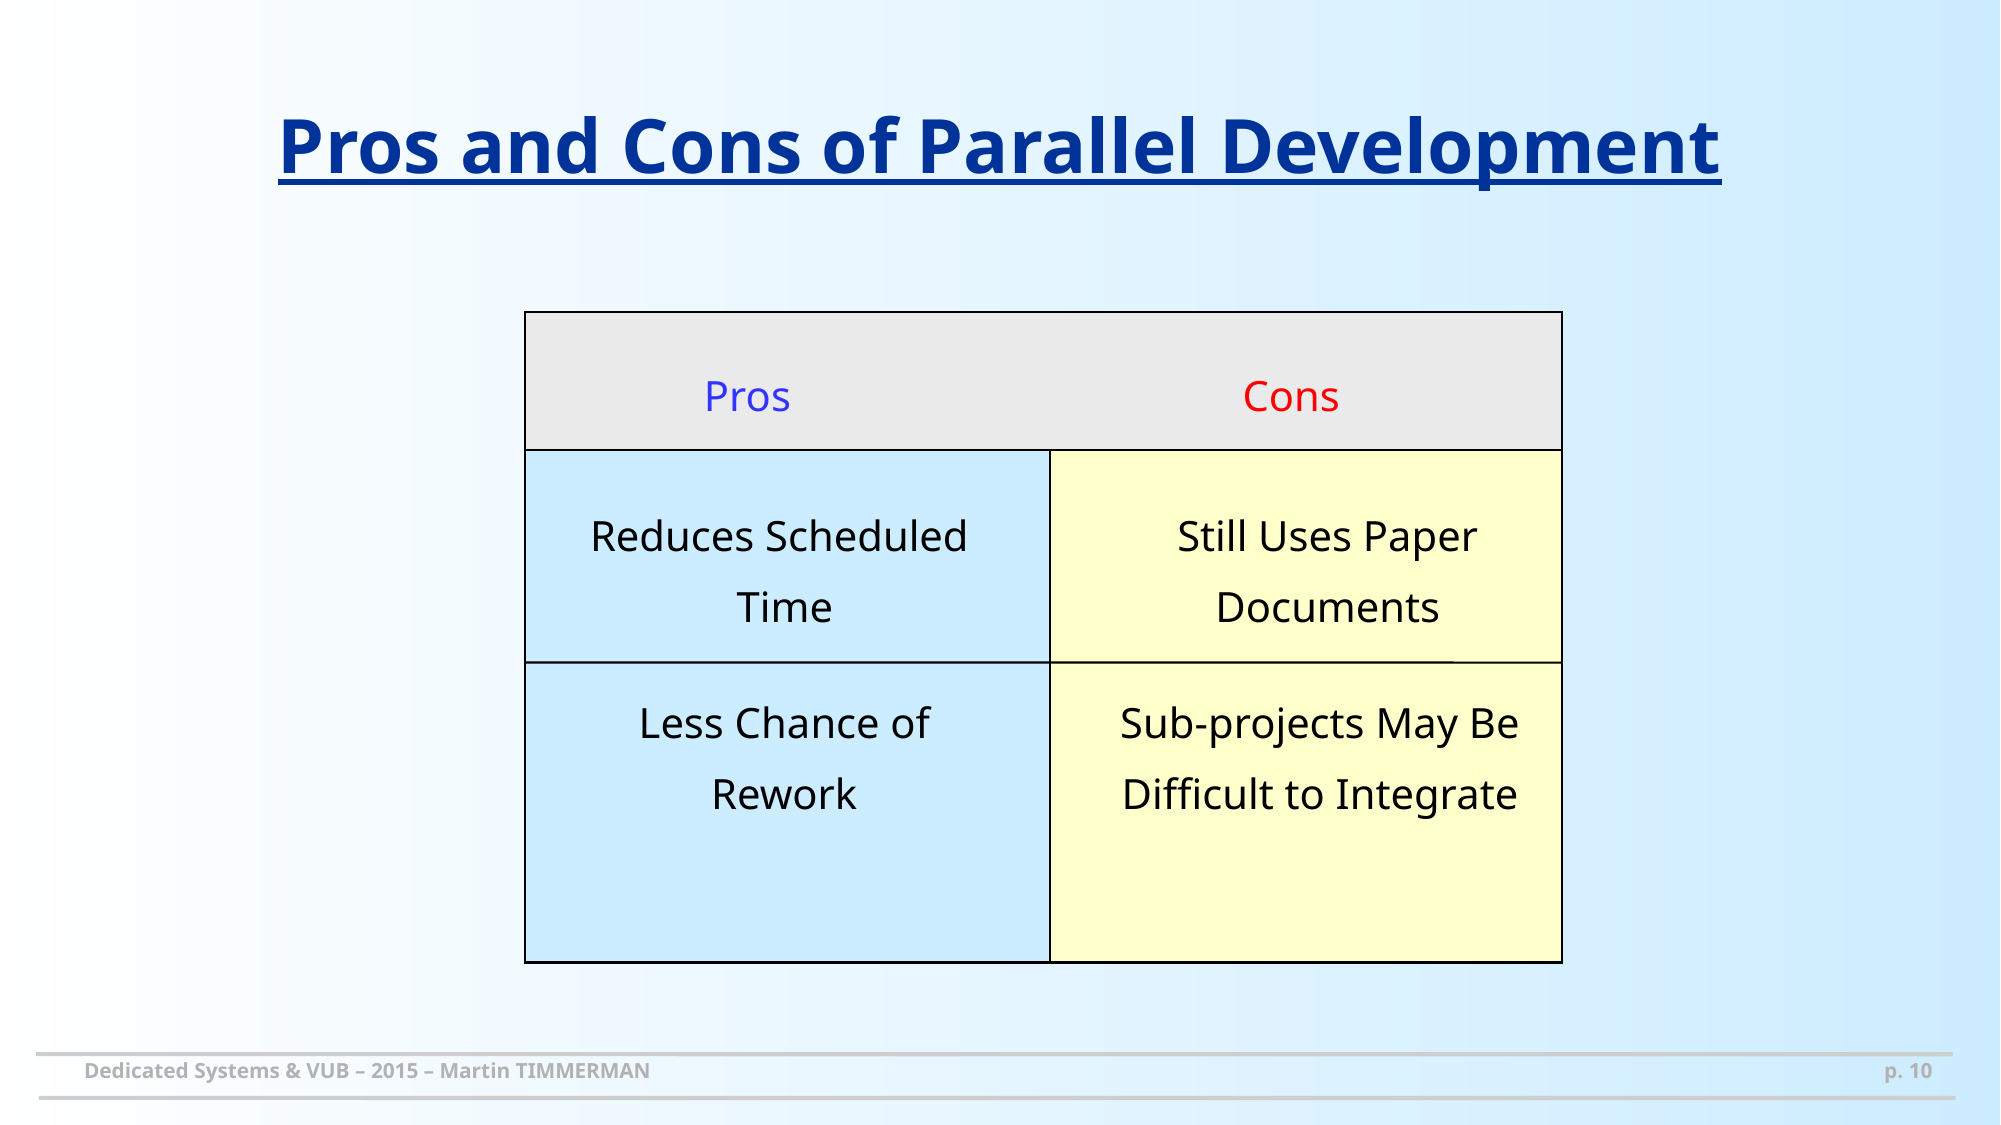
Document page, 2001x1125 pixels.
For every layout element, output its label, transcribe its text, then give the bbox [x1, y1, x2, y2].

text_box [1050, 450, 1563, 662]
text_box Still Uses Paper Documents [1162, 502, 1494, 638]
text_box Reduces Scheduled Time [575, 502, 984, 638]
text_box [524, 449, 1050, 963]
title Pros and Cons of Parallel Development [83, 62, 1917, 225]
text_box Less Chance of Rework [623, 689, 945, 826]
text_box [1050, 663, 1563, 963]
text_box Cons [1227, 362, 1355, 428]
text_box [524, 312, 1563, 450]
text_box Pros [688, 362, 806, 428]
text_box Sub-projects May Be Difficult to Integrate [1105, 689, 1535, 826]
